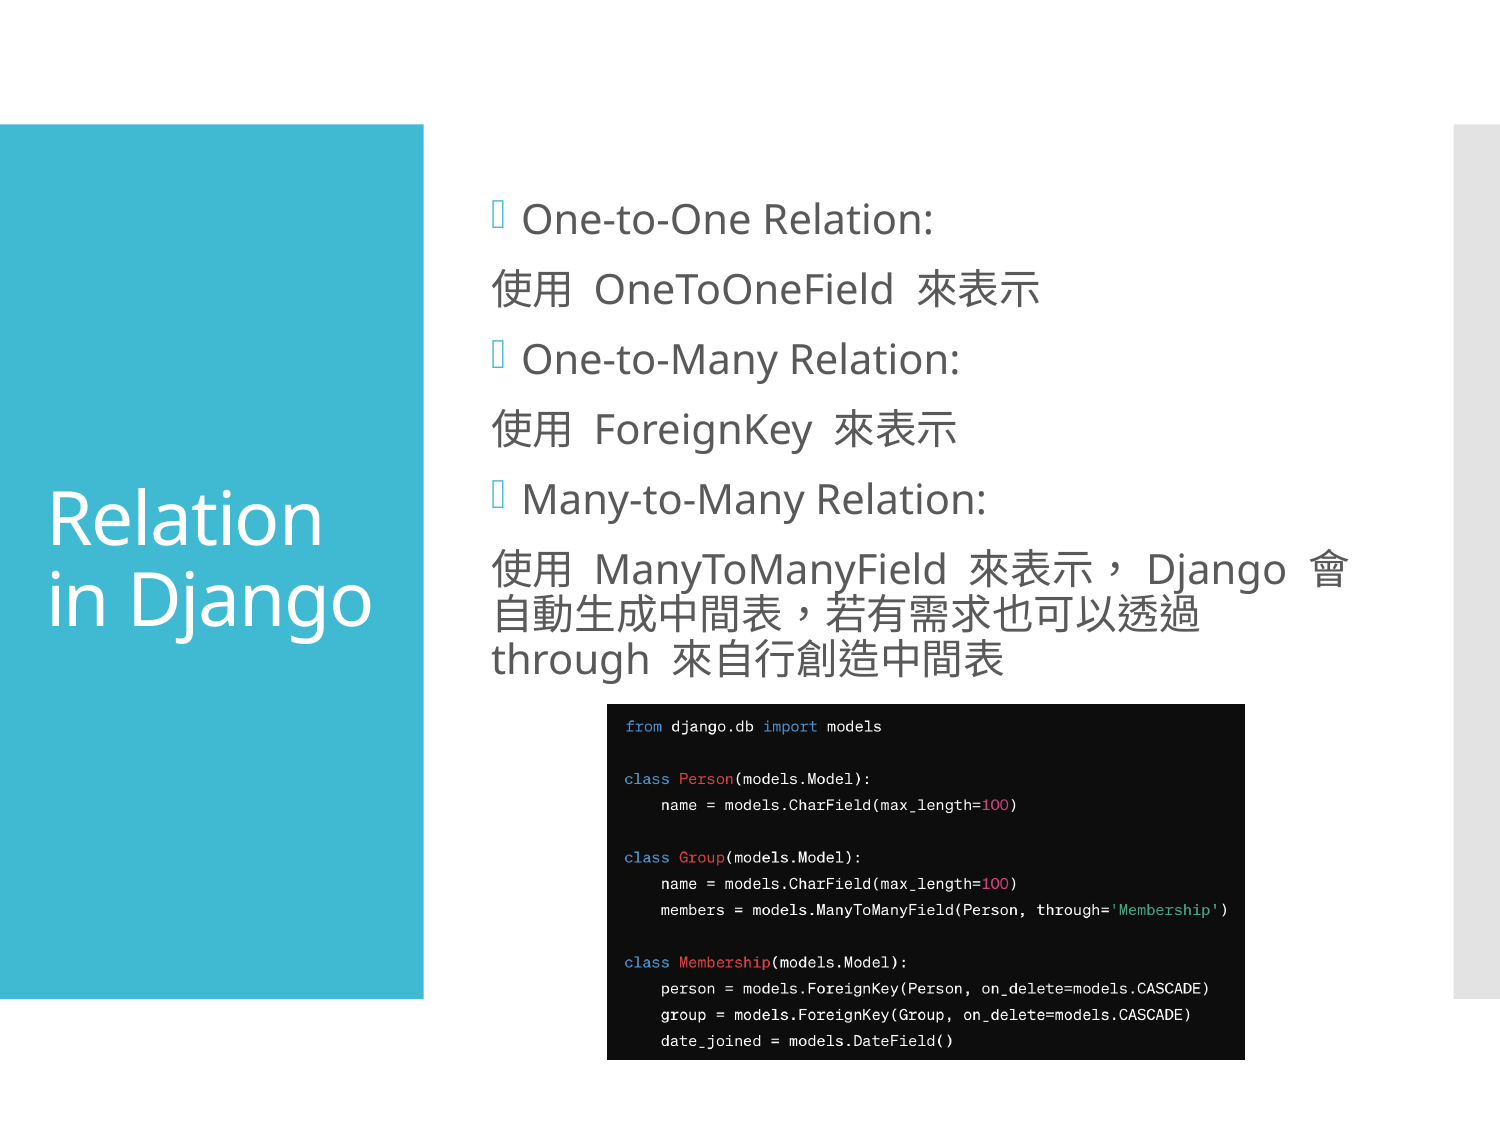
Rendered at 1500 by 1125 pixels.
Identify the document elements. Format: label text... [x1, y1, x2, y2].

title Relation in Django [31, 184, 394, 940]
list One-to-One Relation: 使用 OneToOneField 來表示 One-to-Many Relation: 使用 ForeignKey 來表示 Many-to-Many Relation: 使用 ManyToManyField 來表示，Django 會自動生成中間表，若有需求也可以透過 through 來自行創造中間表 [476, 160, 1376, 1001]
picture [606, 703, 1246, 1060]
